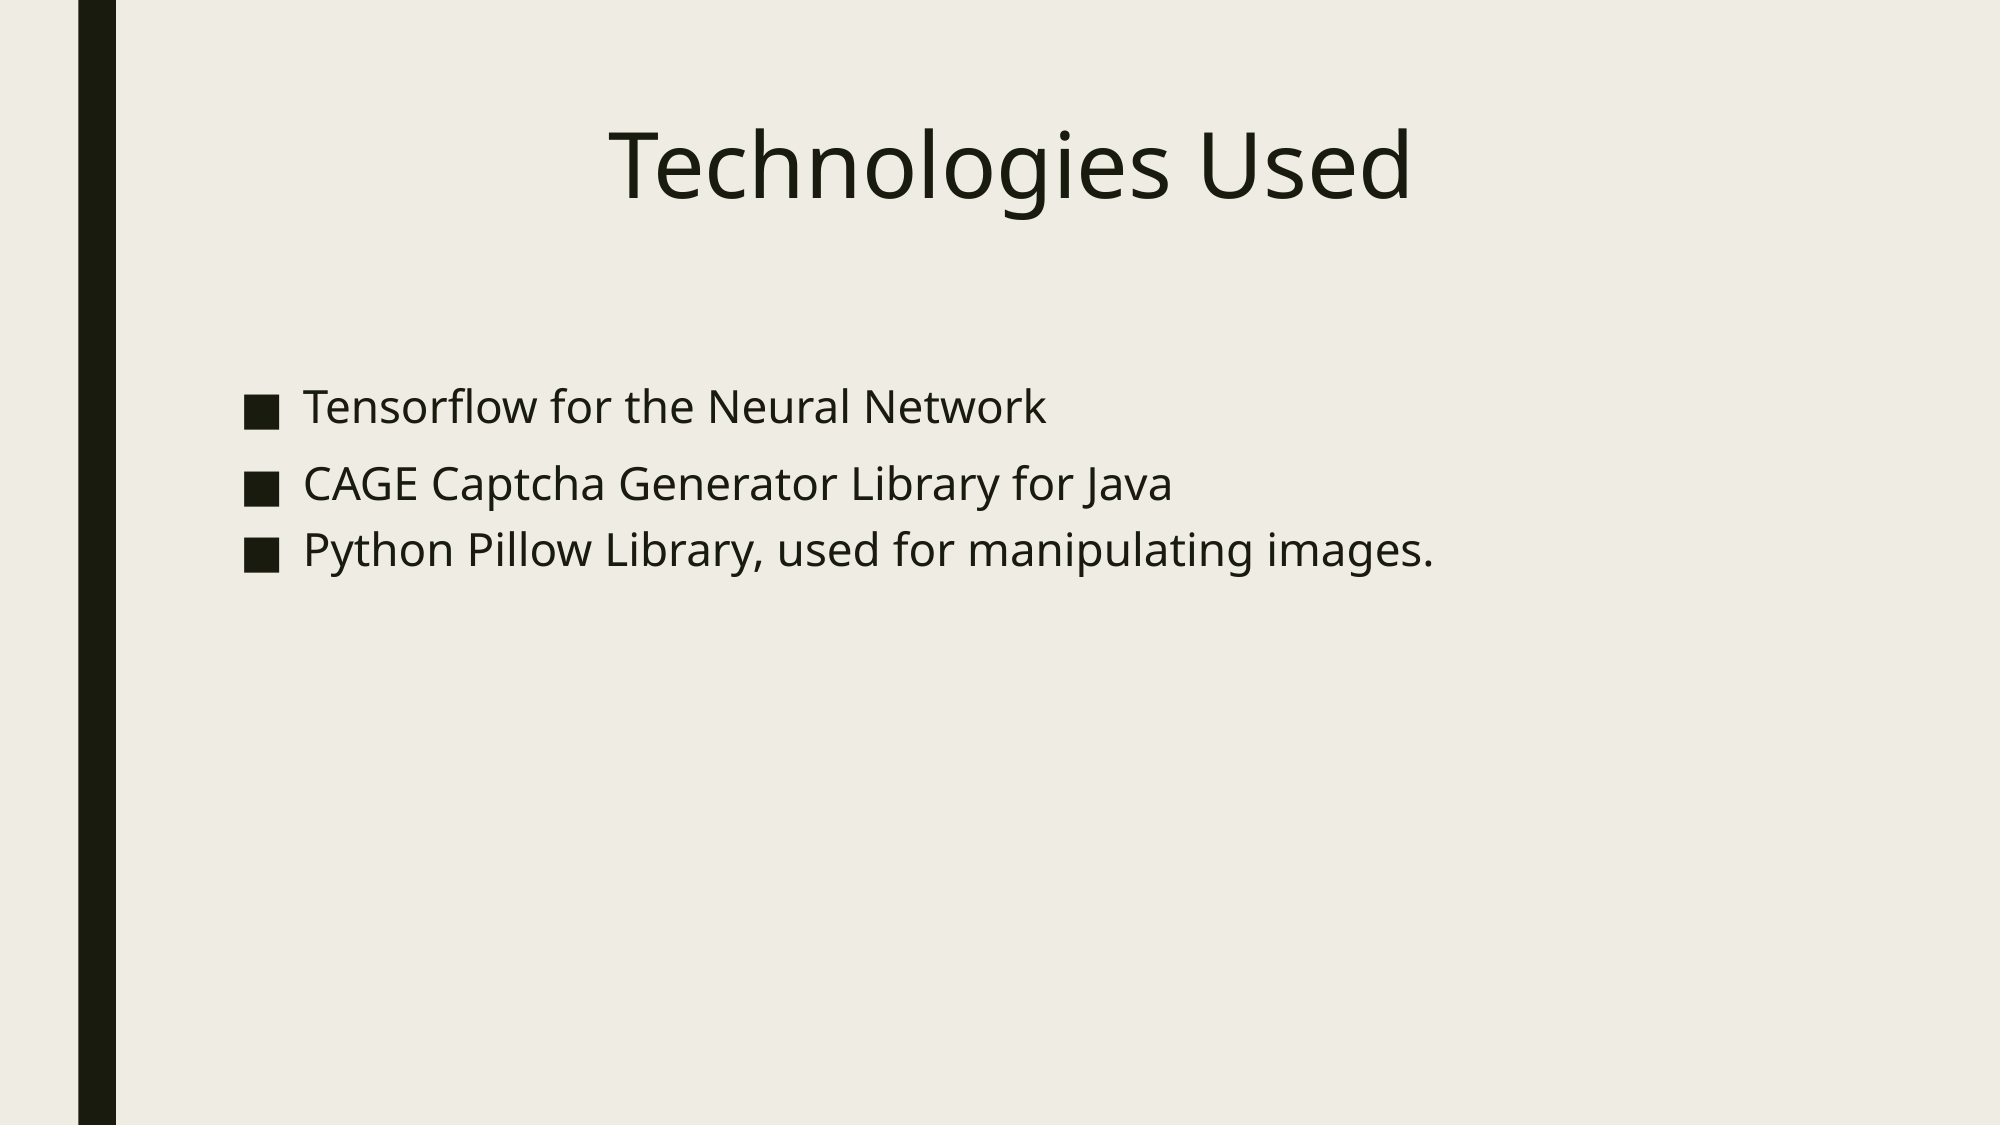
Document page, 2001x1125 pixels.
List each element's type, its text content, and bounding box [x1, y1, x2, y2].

title Technologies Used [225, 112, 1800, 357]
list Tensorflow for the Neural Network CAGE Captcha Generator Library for Java Python Pillow Library, used for manipulating images. [225, 375, 1800, 963]
